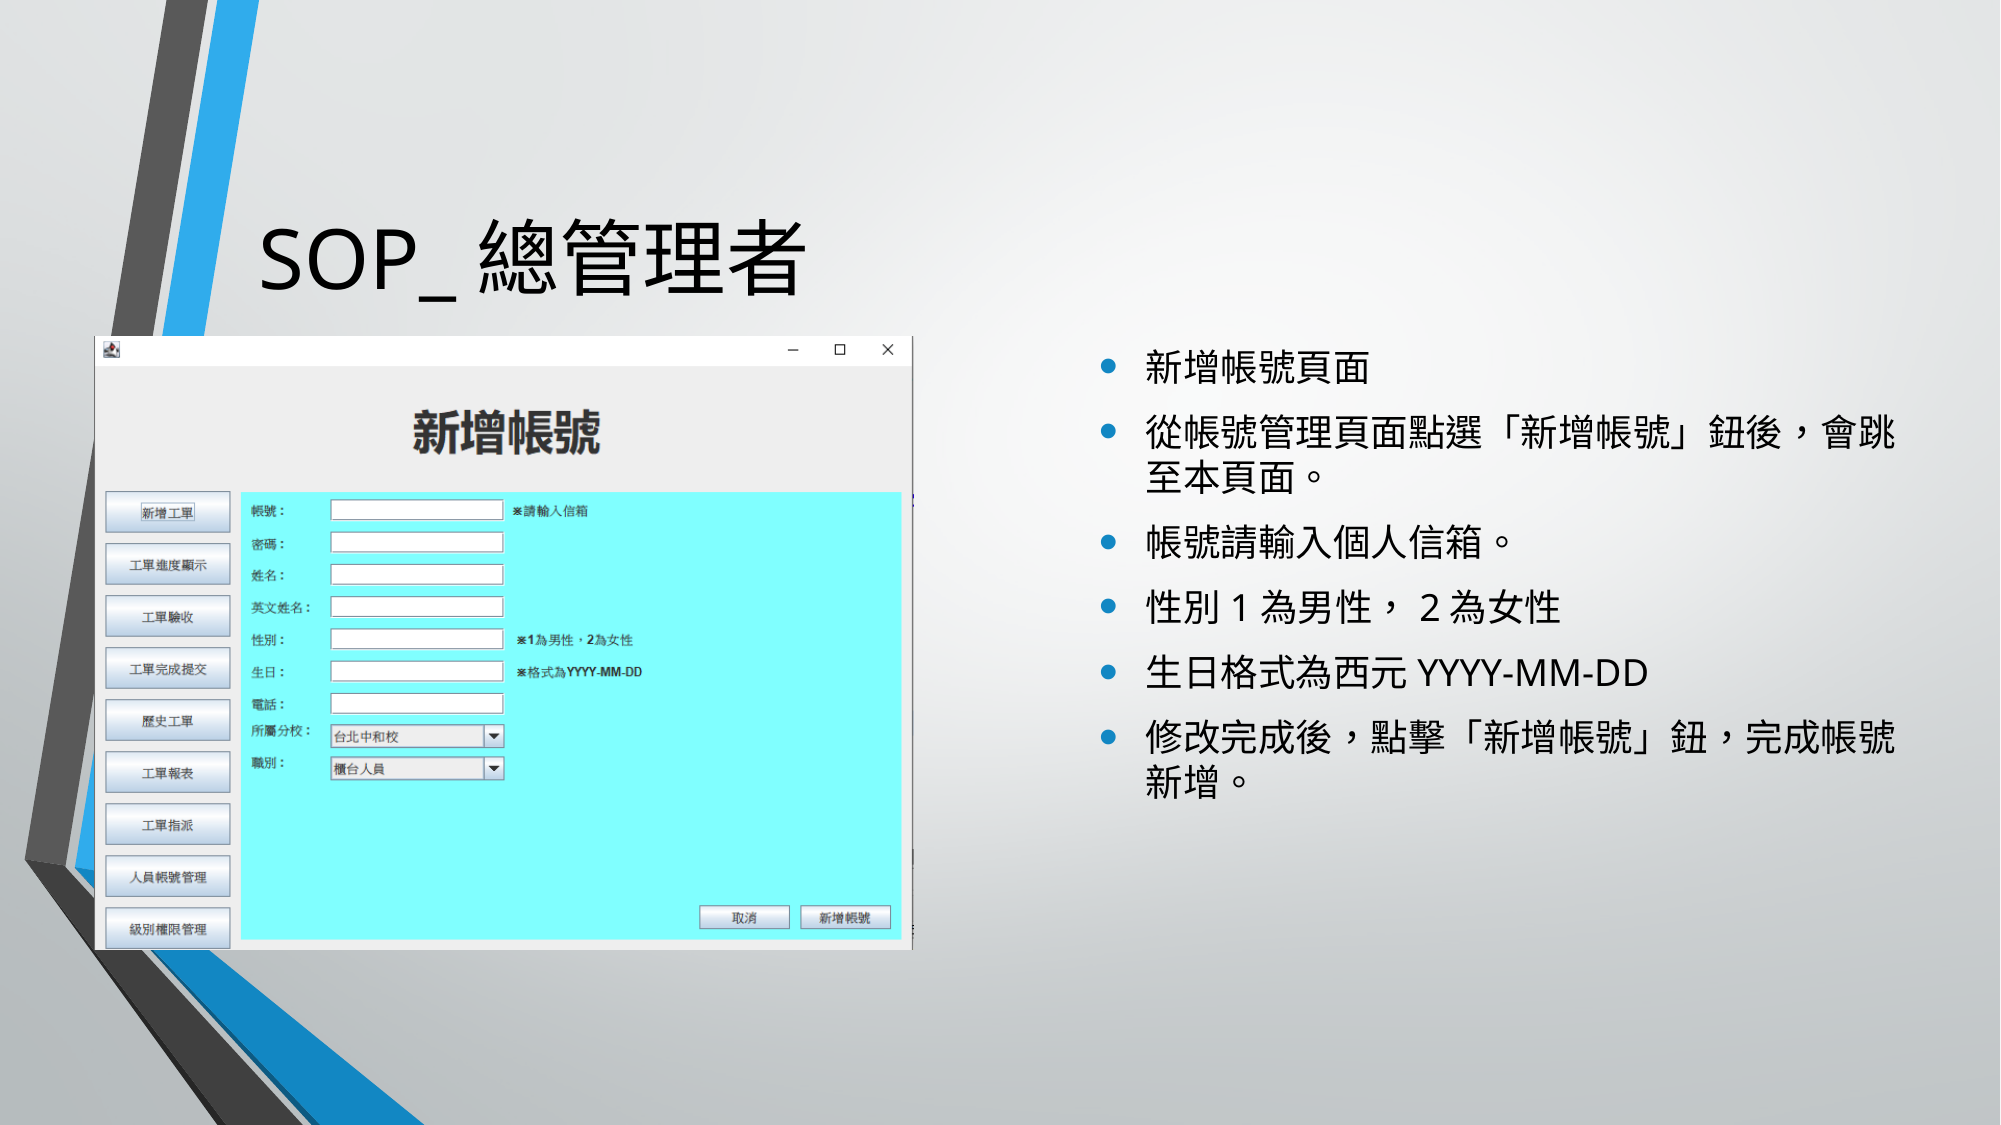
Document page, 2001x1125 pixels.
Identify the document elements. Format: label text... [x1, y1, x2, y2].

list 新增帳號頁面 從帳號管理頁面點選「新增帳號」鈕後，會跳至本頁面。 帳號請輸入個人信箱。 性別1為男性，2為女性 生日格式為西元YYYY-MM-DD 修改完成後，點擊「新增帳號」鈕，完成帳號新增。 [1083, 336, 1931, 950]
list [94, 335, 914, 951]
title SOP_總管理者 [243, 112, 1887, 400]
